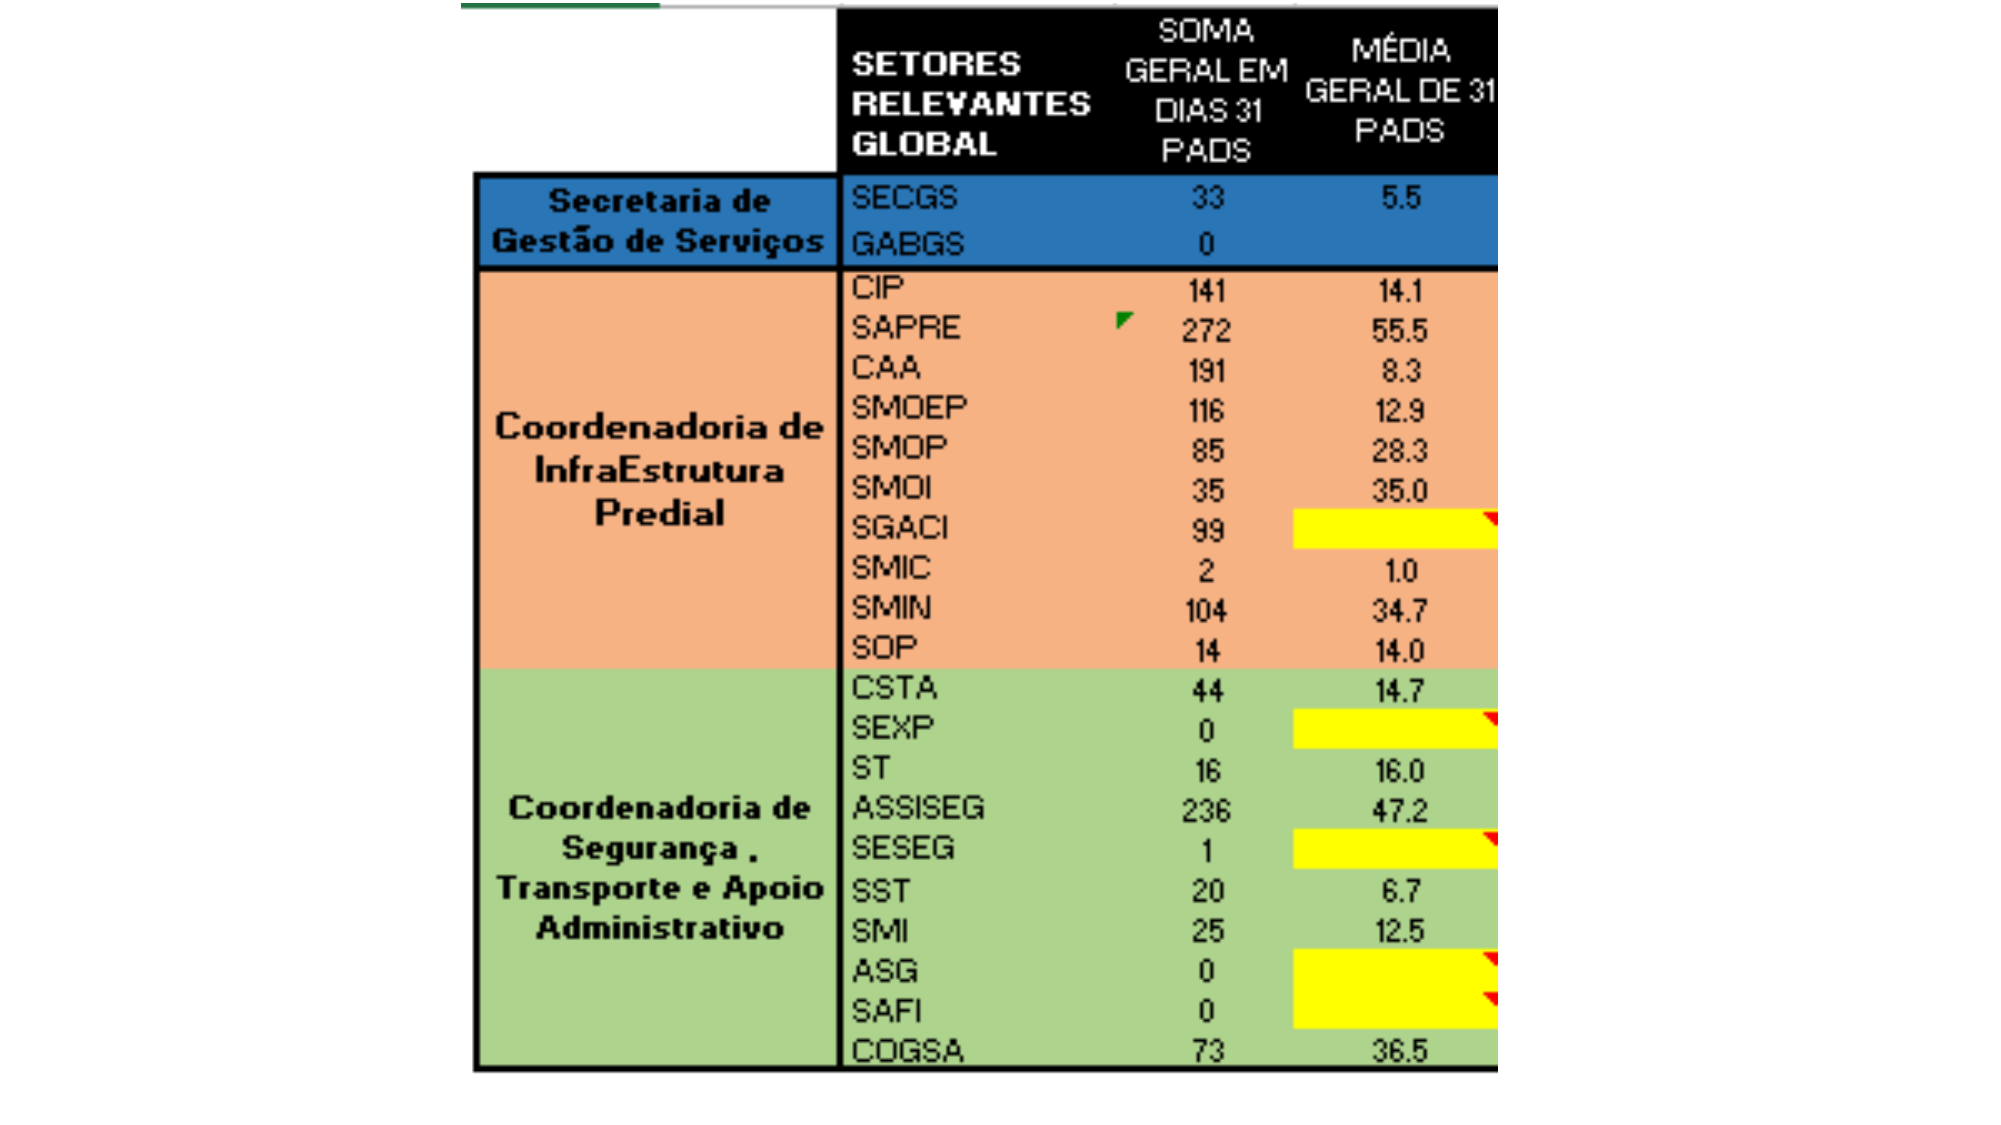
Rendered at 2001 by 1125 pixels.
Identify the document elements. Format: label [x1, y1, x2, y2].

picture [461, 3, 1498, 1080]
